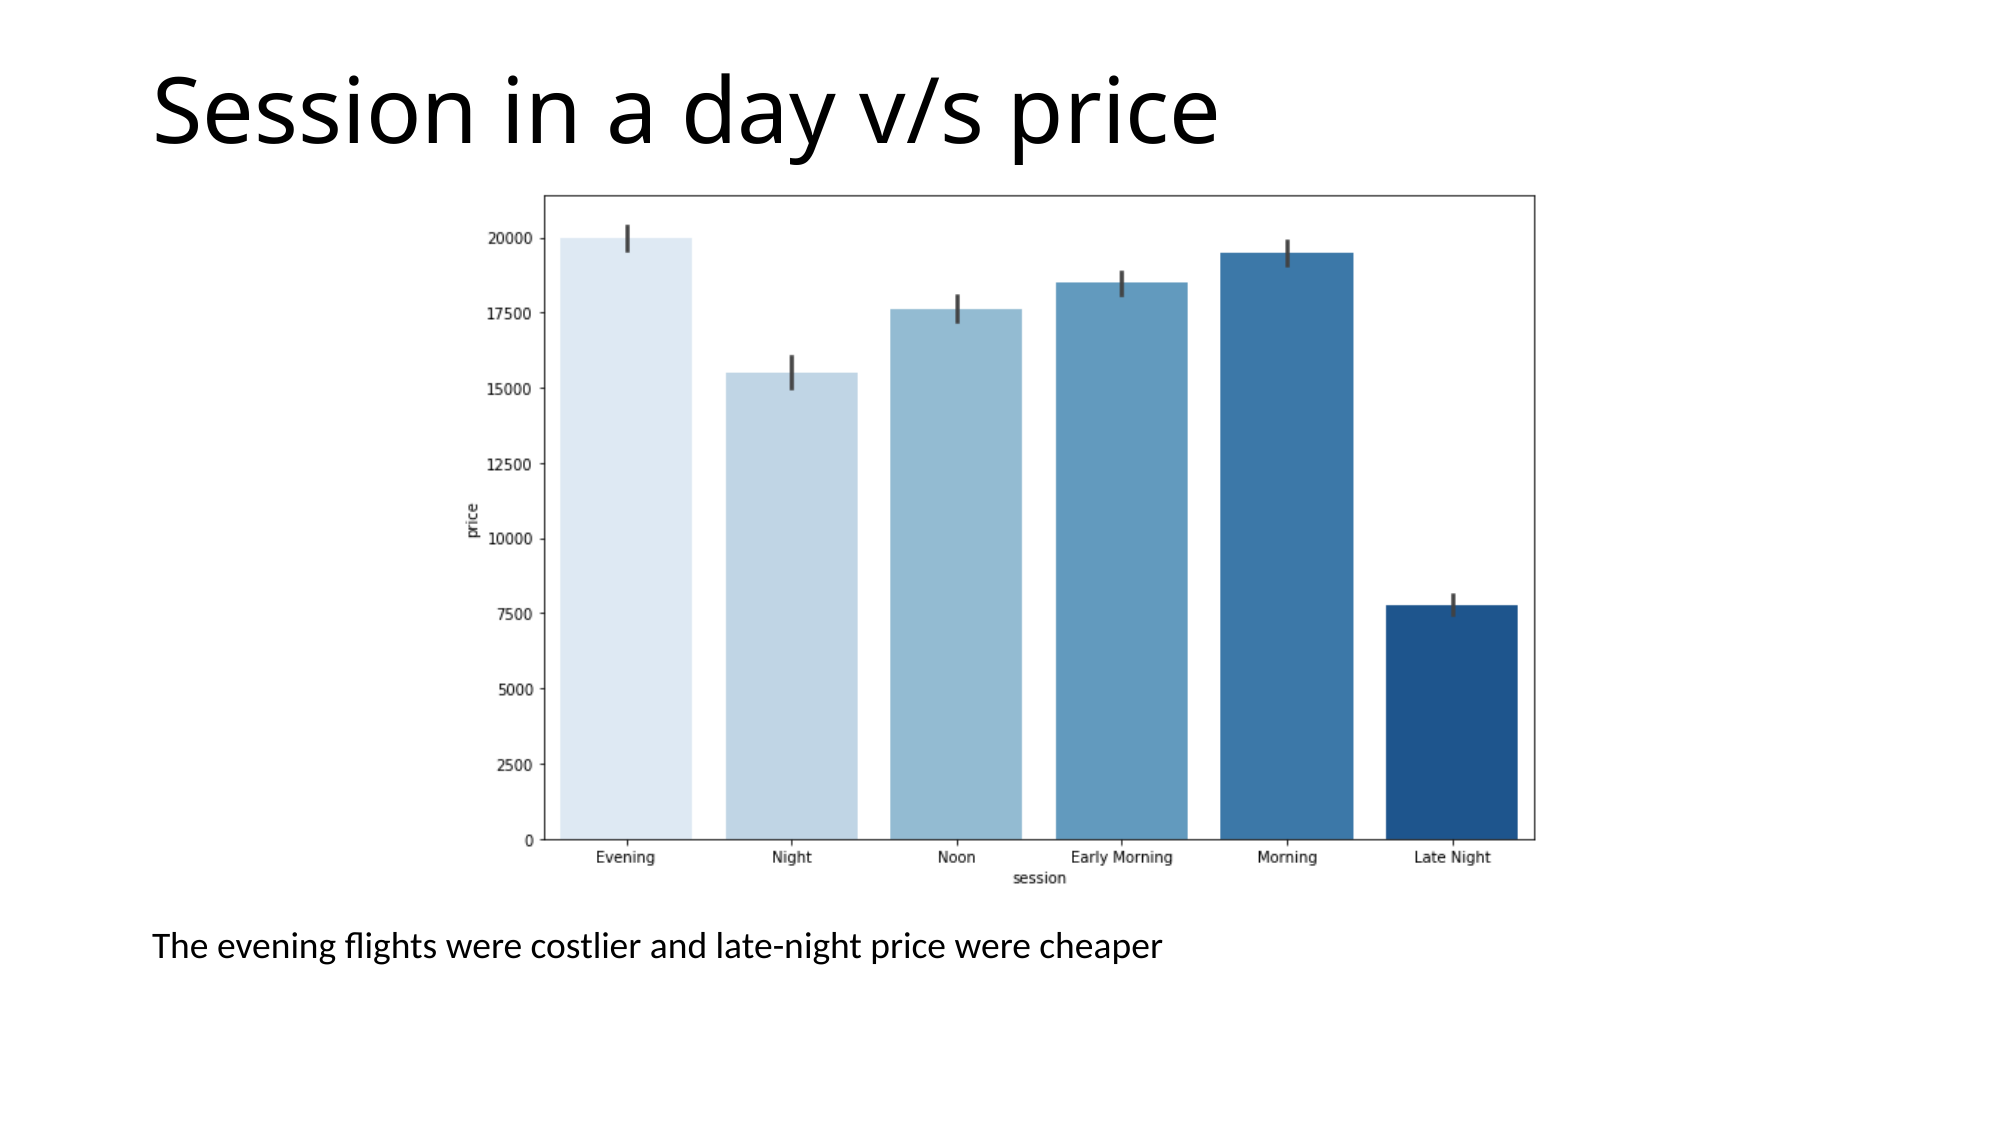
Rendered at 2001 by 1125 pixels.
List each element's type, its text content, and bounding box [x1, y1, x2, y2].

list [448, 182, 1552, 897]
text_box The evening flights were costlier and late-night price were cheaper [137, 913, 1863, 974]
title Session in a day v/s price [137, 59, 1863, 278]
